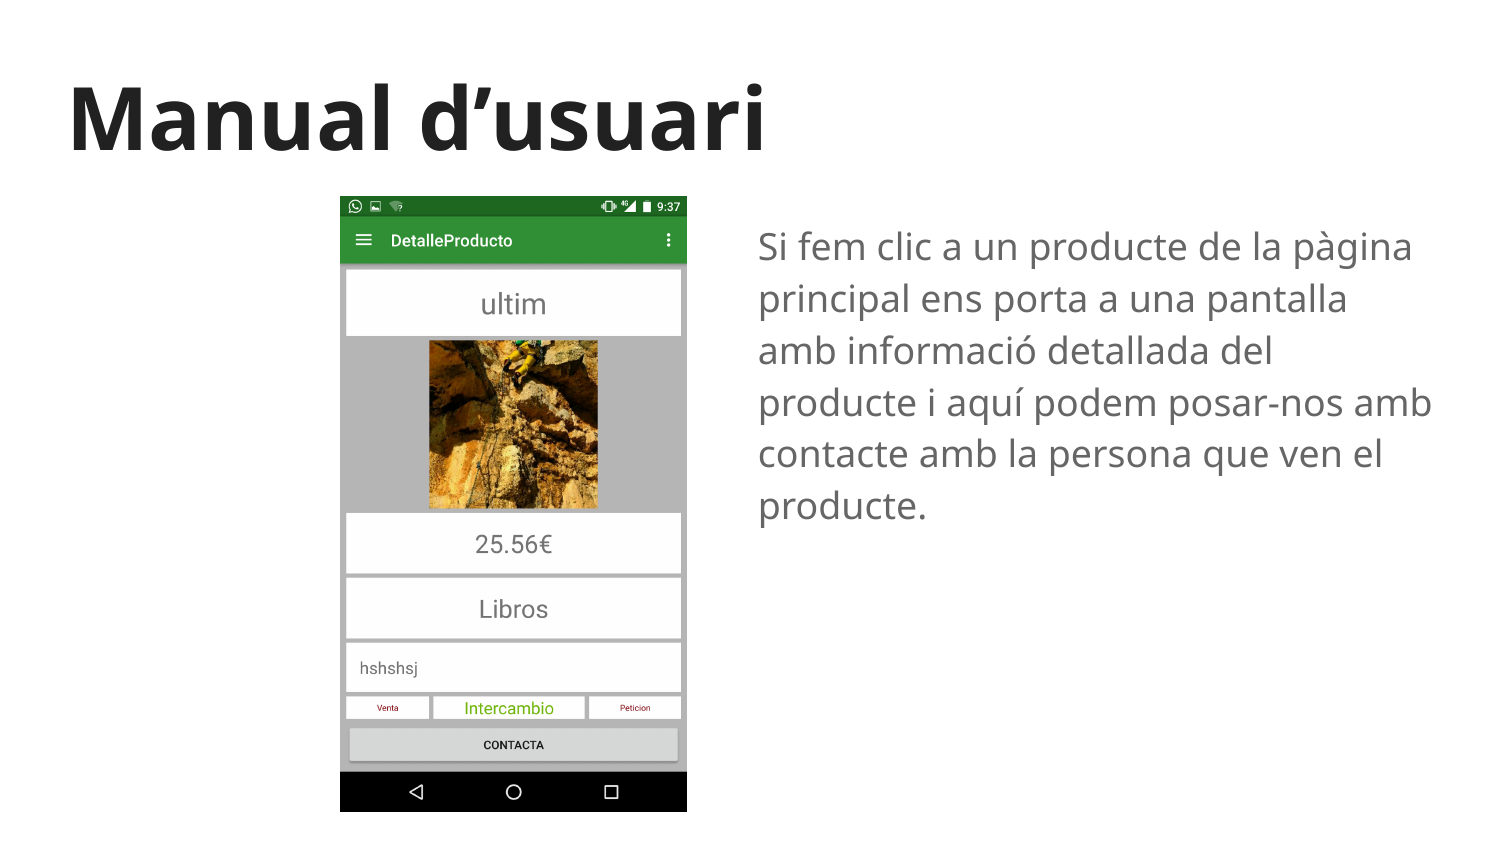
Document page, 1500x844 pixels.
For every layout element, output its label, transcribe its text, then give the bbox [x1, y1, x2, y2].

picture [340, 196, 688, 813]
list Si fem clic a un producte de la pàgina principal ens porta a una pantalla amb informació detallada del producte i aquí podem posar-nos amb contacte amb la persona que ven el producte. [742, 201, 1449, 750]
title Manual d’usuari [51, 48, 1449, 180]
